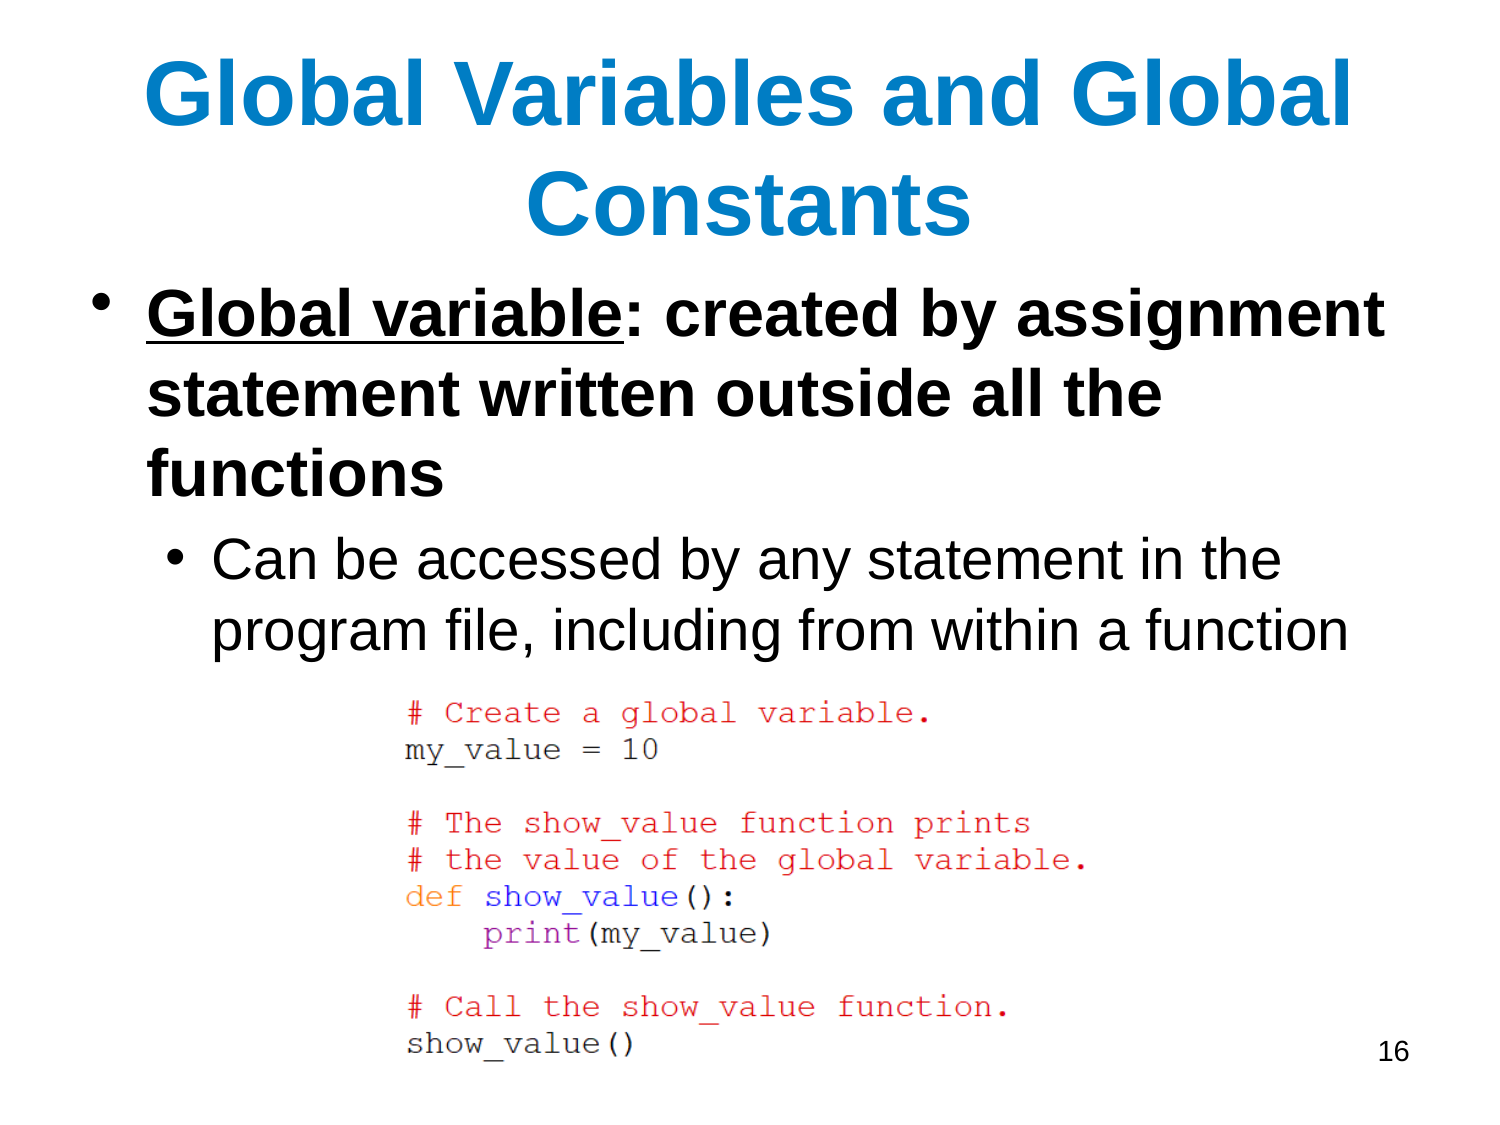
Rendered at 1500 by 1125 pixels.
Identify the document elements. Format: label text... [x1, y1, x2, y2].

title Global Variables and Global Constants [75, 50, 1425, 238]
list Global variable: created by assignment statement written outside all the functions Can be accessed by any statement in the program file, including from within a function [75, 262, 1425, 1005]
slide_number 16 [1074, 1024, 1426, 1103]
picture [403, 693, 1097, 1076]
